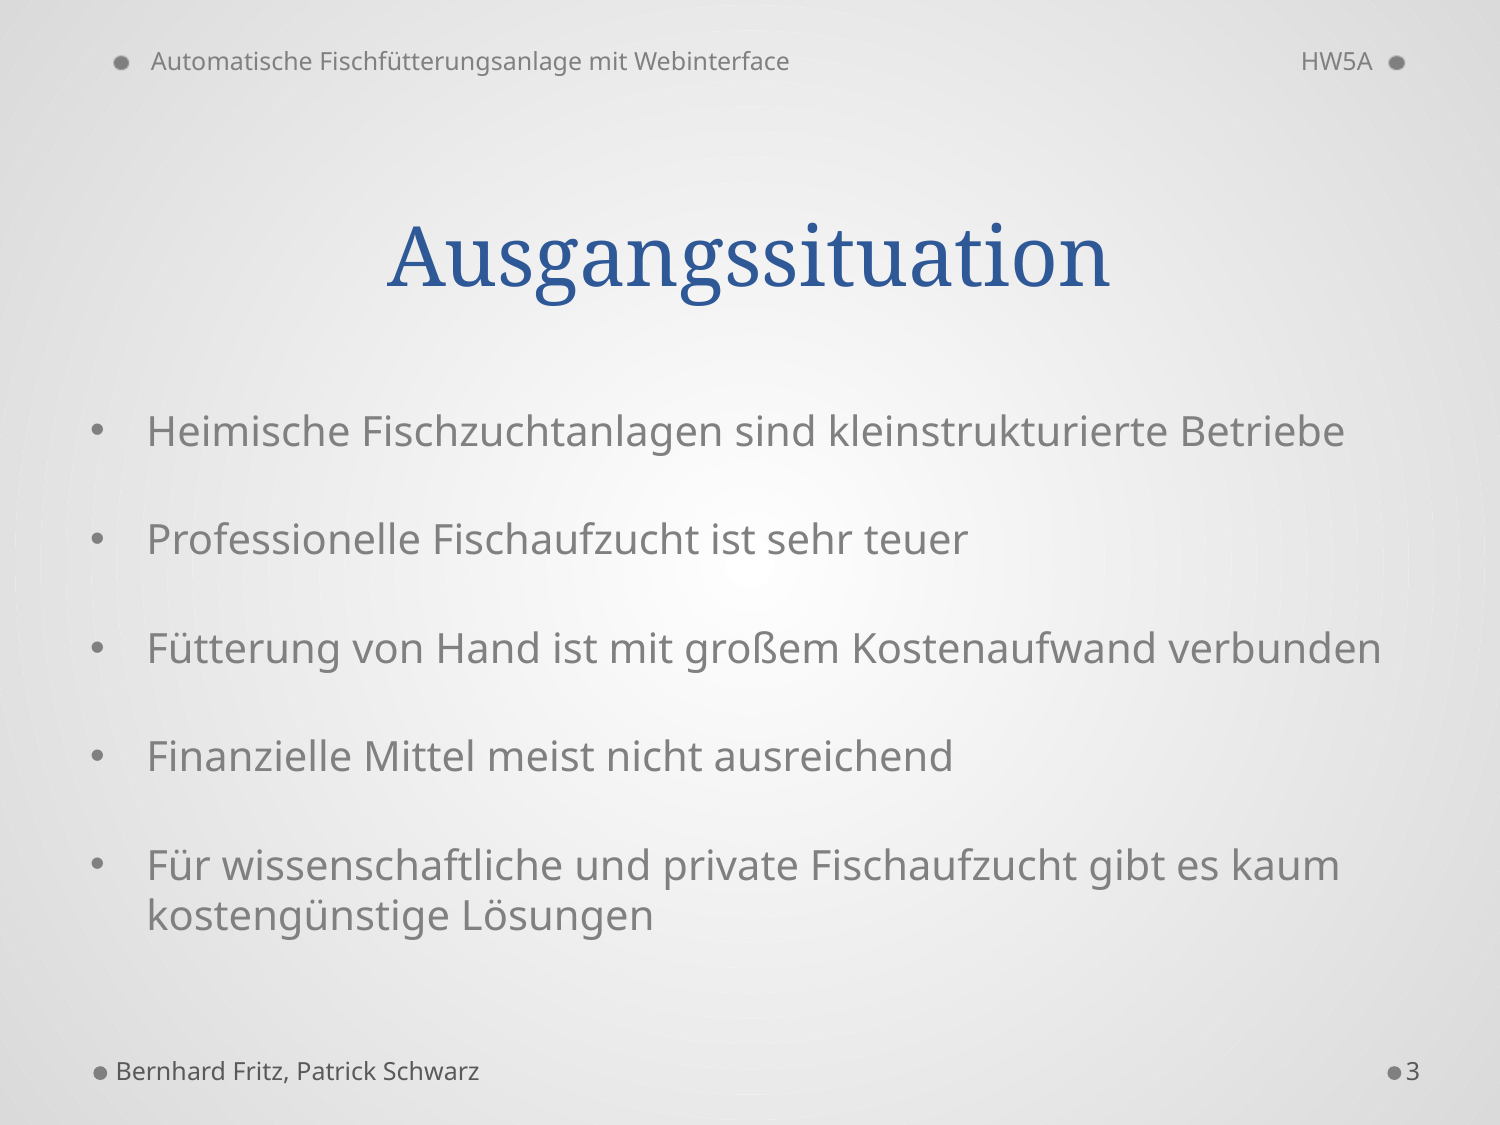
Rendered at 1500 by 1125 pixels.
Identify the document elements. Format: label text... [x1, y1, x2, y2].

list Automatische Fischfütterungsanlage mit Webinterface [135, 30, 1223, 91]
picture [112, 54, 131, 72]
slide_number 3 [1401, 1042, 1494, 1103]
picture [1388, 54, 1407, 72]
list Heimische Fischzuchtanlagen sind kleinstrukturierte Betriebe Professionelle Fischaufzucht ist sehr teuer Fütterung von Hand ist mit großem Kostenaufwand verbunden Finanzielle Mittel meist nicht ausreichend Für wissenschaftliche und private Fischaufzucht gibt es kaum kostengünstige Lösungen [75, 397, 1425, 1005]
footer Bernhard Fritz, Patrick Schwarz [108, 1042, 576, 1103]
list HW5A [1234, 30, 1388, 91]
title Ausgangssituation [75, 111, 1425, 374]
